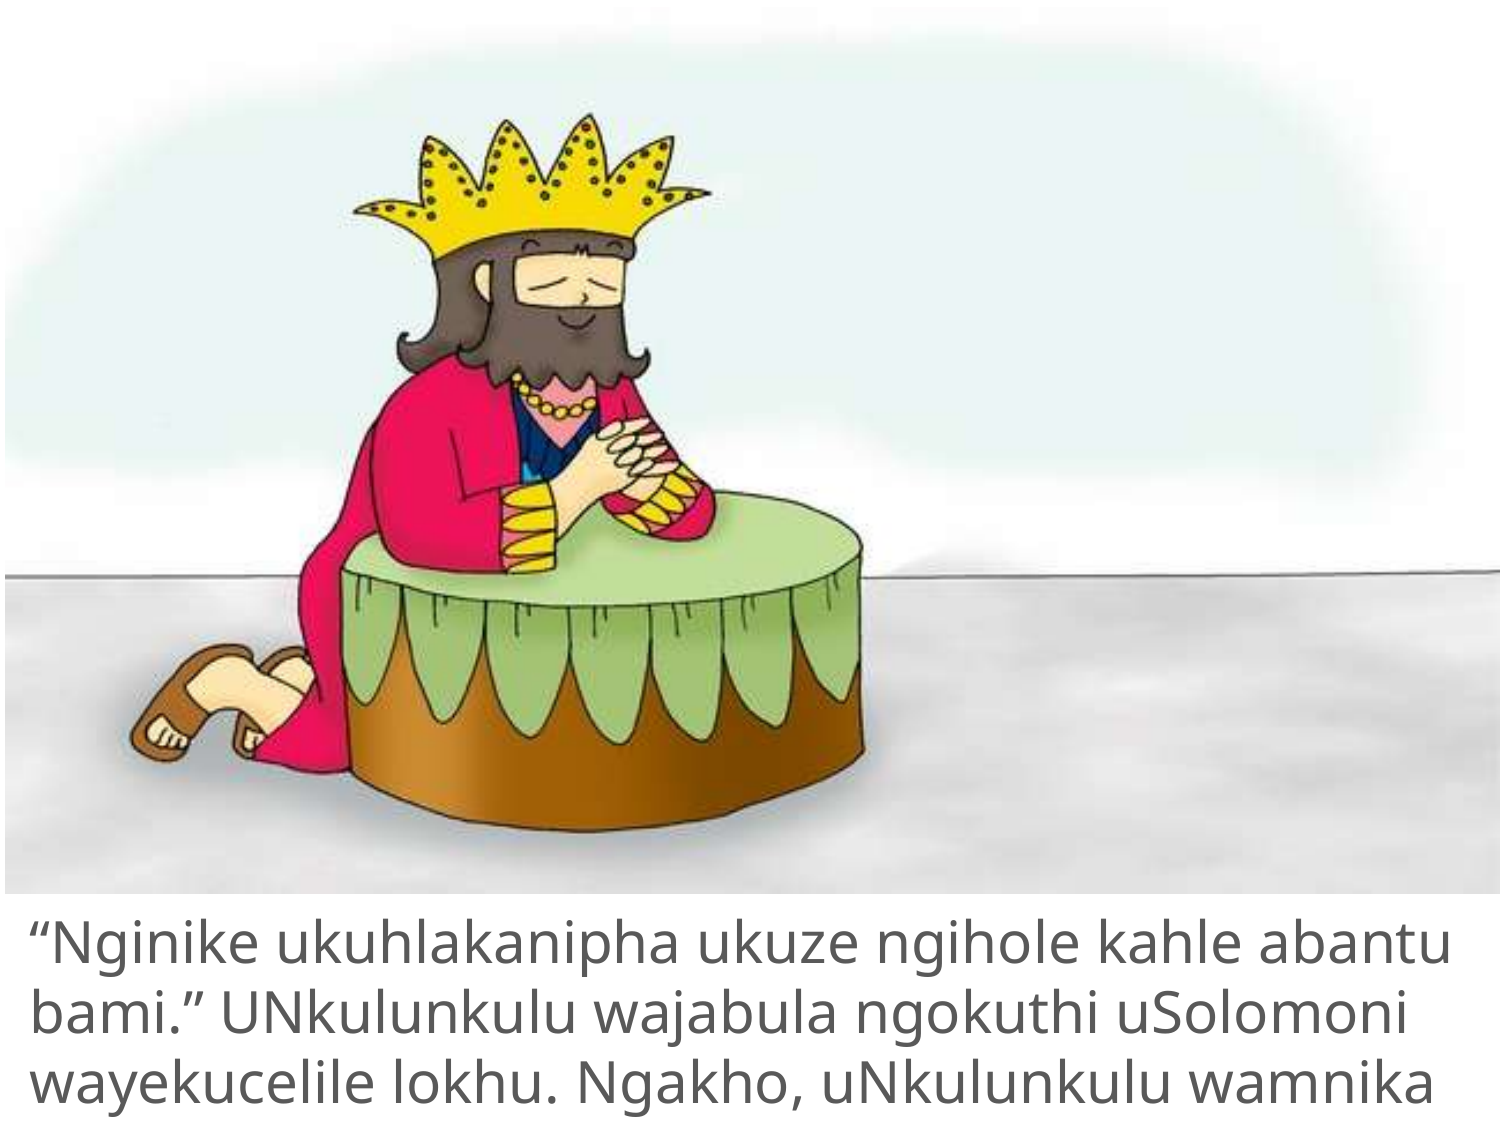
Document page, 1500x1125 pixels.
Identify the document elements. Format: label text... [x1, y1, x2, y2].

text_box “Nginike ukuhlakanipha ukuze ngihole kahle abantu bami.” UNkulunkulu wajabula ngokuthi uSolomoni wayekucelile lokhu. Ngakho, uNkulunkulu wamnika lokho uSolomoni akucelayo. [14, 900, 1486, 1125]
picture [5, 6, 1500, 894]
